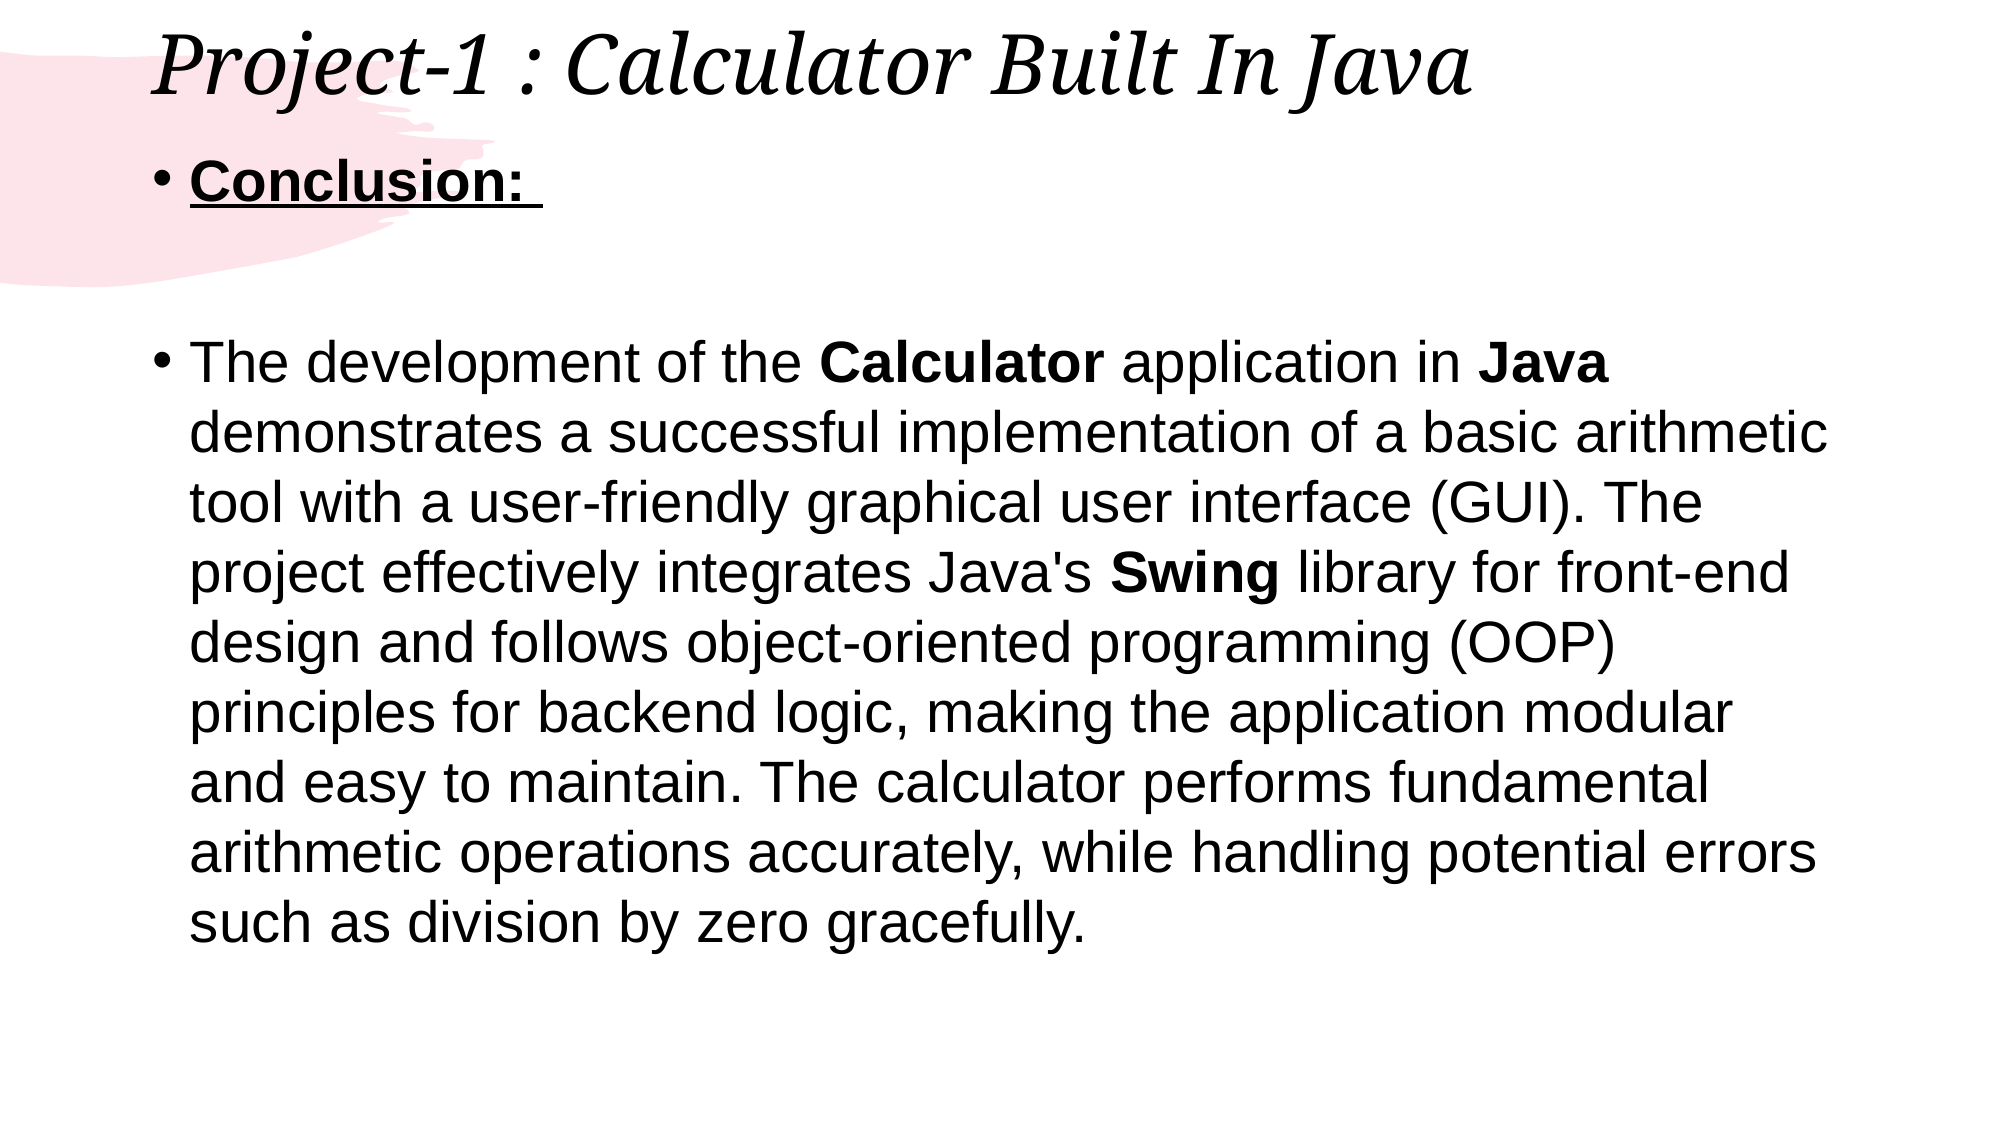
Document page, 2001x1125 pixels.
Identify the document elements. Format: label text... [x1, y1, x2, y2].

list Conclusion: The development of the Calculator application in Java demonstrates a successful implementation of a basic arithmetic tool with a user-friendly graphical user interface (GUI). The project effectively integrates Java's Swing library for front-end design and follows object-oriented programming (OOP) principles for backend logic, making the application modular and easy to maintain. The calculator performs fundamental arithmetic operations accurately, while handling potential errors such as division by zero gracefully. [137, 135, 1863, 1095]
title Project-1 : Calculator Built In Java [137, 0, 1863, 135]
